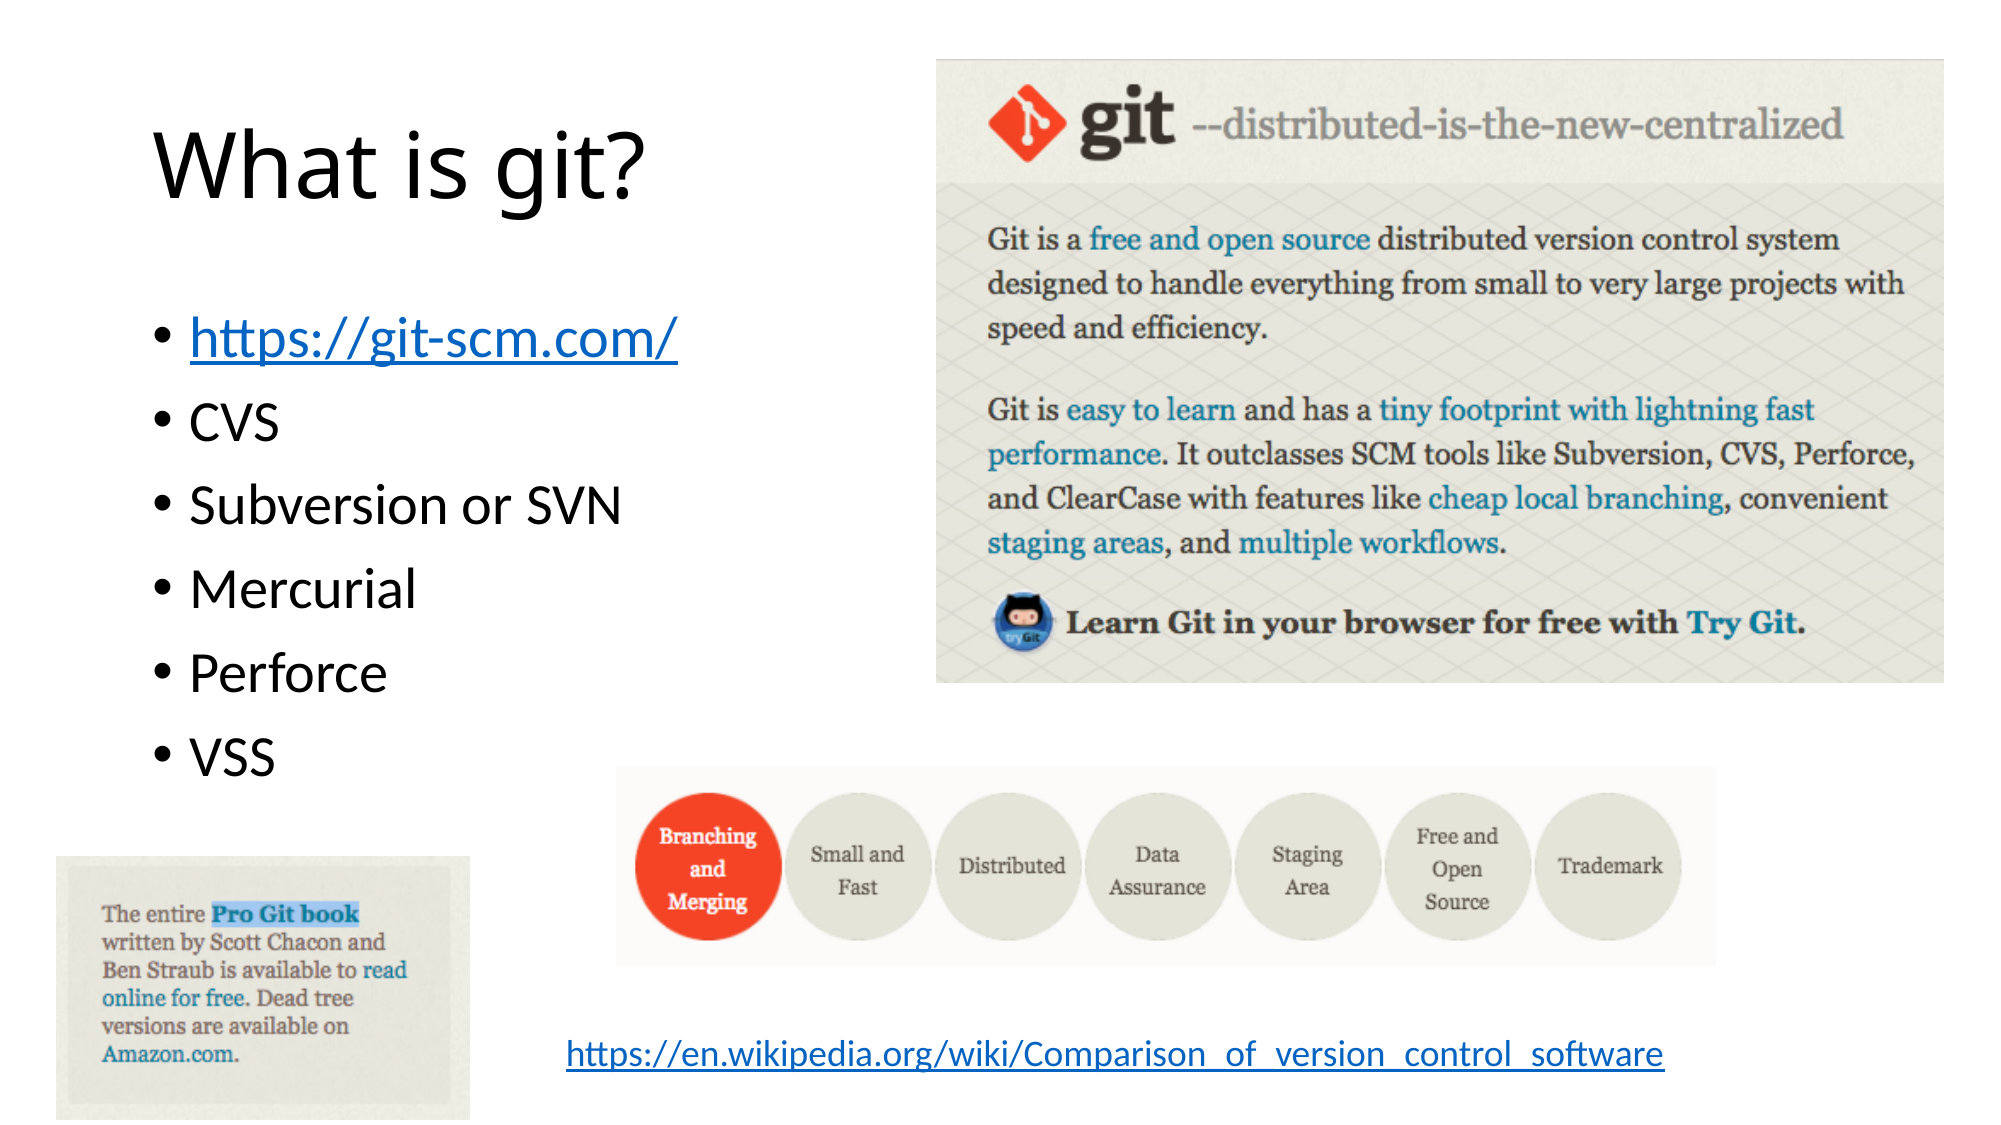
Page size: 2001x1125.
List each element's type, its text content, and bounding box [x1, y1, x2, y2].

picture [616, 767, 1716, 968]
title What is git? [137, 59, 936, 278]
picture [936, 59, 1944, 683]
picture [56, 856, 470, 1120]
text_box https://en.wikipedia.org/wiki/Comparison_of_version_control_software [551, 1021, 1789, 1125]
list https://git-scm.com/ CVS Subversion or SVN Mercurial Perforce VSS [137, 299, 1863, 1014]
